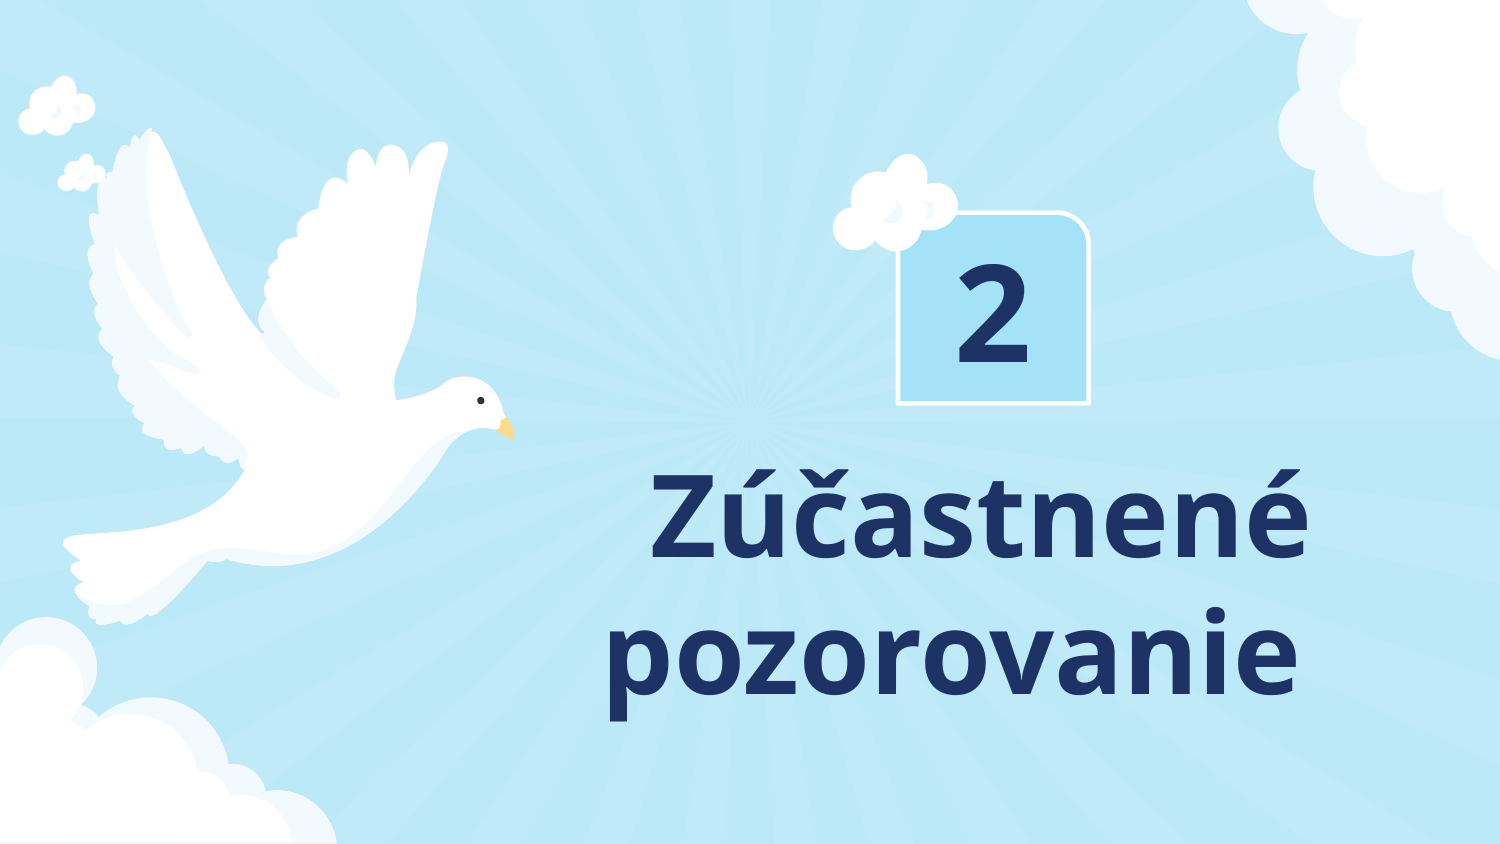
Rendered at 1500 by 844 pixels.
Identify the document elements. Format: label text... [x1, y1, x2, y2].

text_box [832, 153, 959, 252]
text_box [897, 212, 1089, 404]
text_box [62, 127, 515, 626]
title Zúčastnené pozorovanie [514, 519, 1449, 641]
title 2 [918, 251, 1069, 365]
